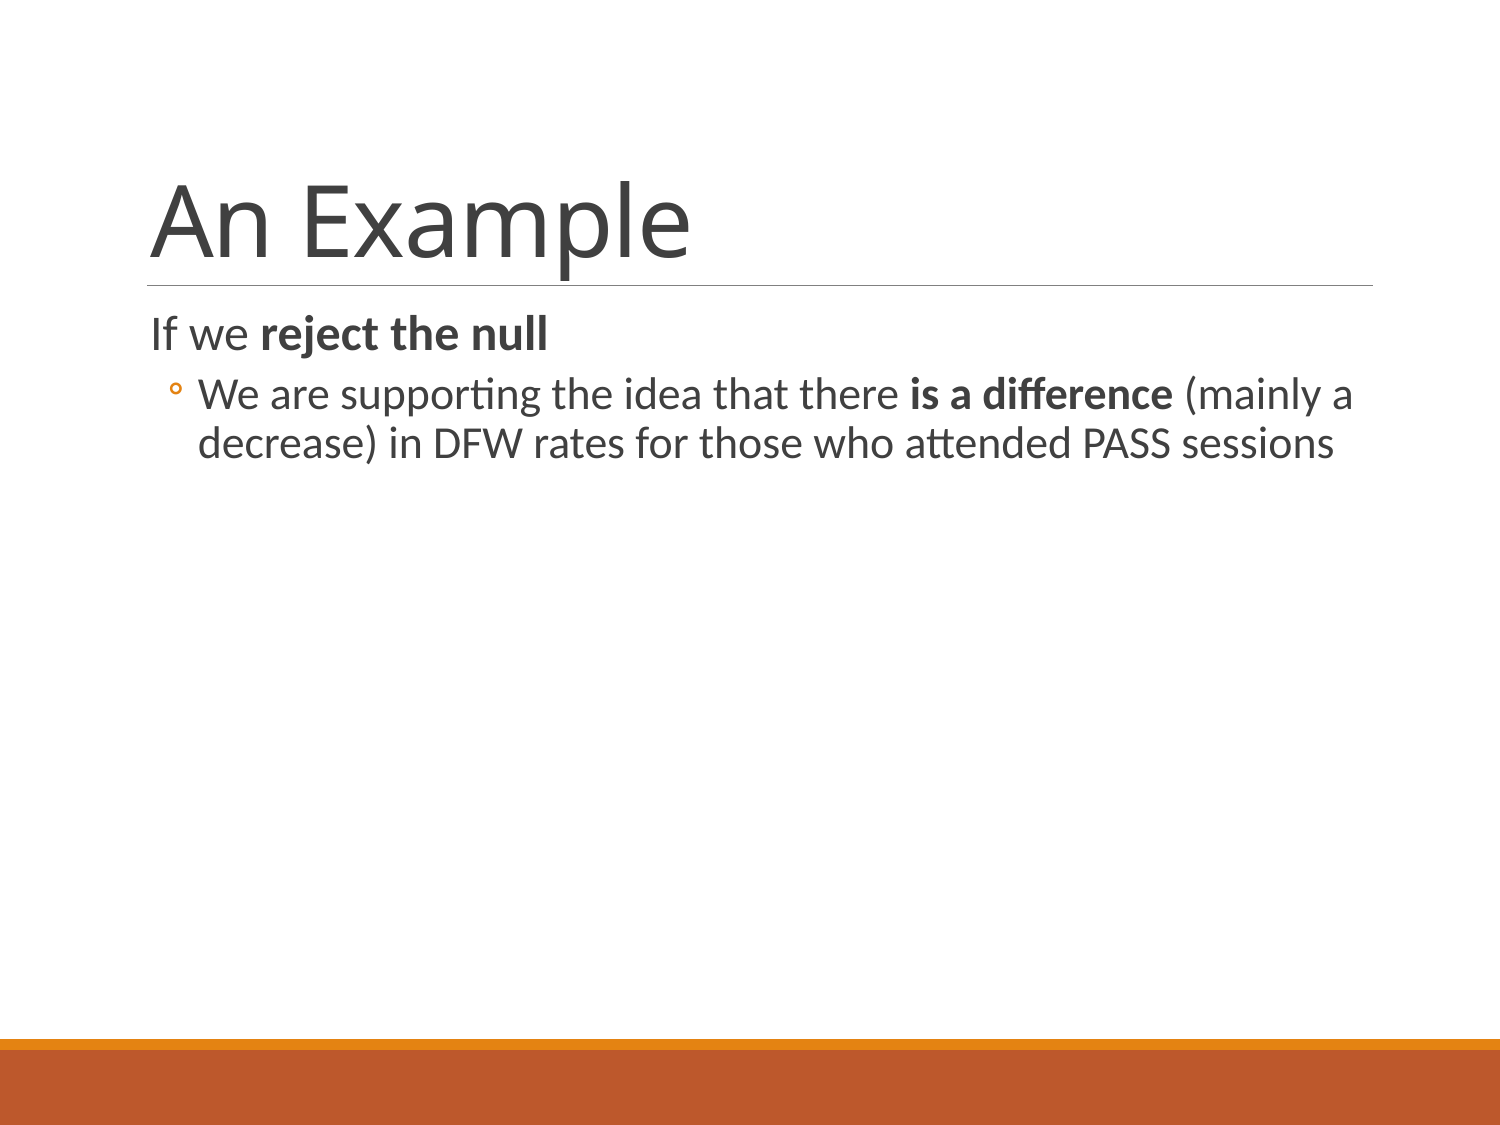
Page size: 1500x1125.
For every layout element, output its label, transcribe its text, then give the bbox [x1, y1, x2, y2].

list If we reject the null We are supporting the idea that there is a difference (mainly a decrease) in DFW rates for those who attended PASS sessions [135, 299, 1373, 960]
title An Example [135, 47, 1373, 285]
